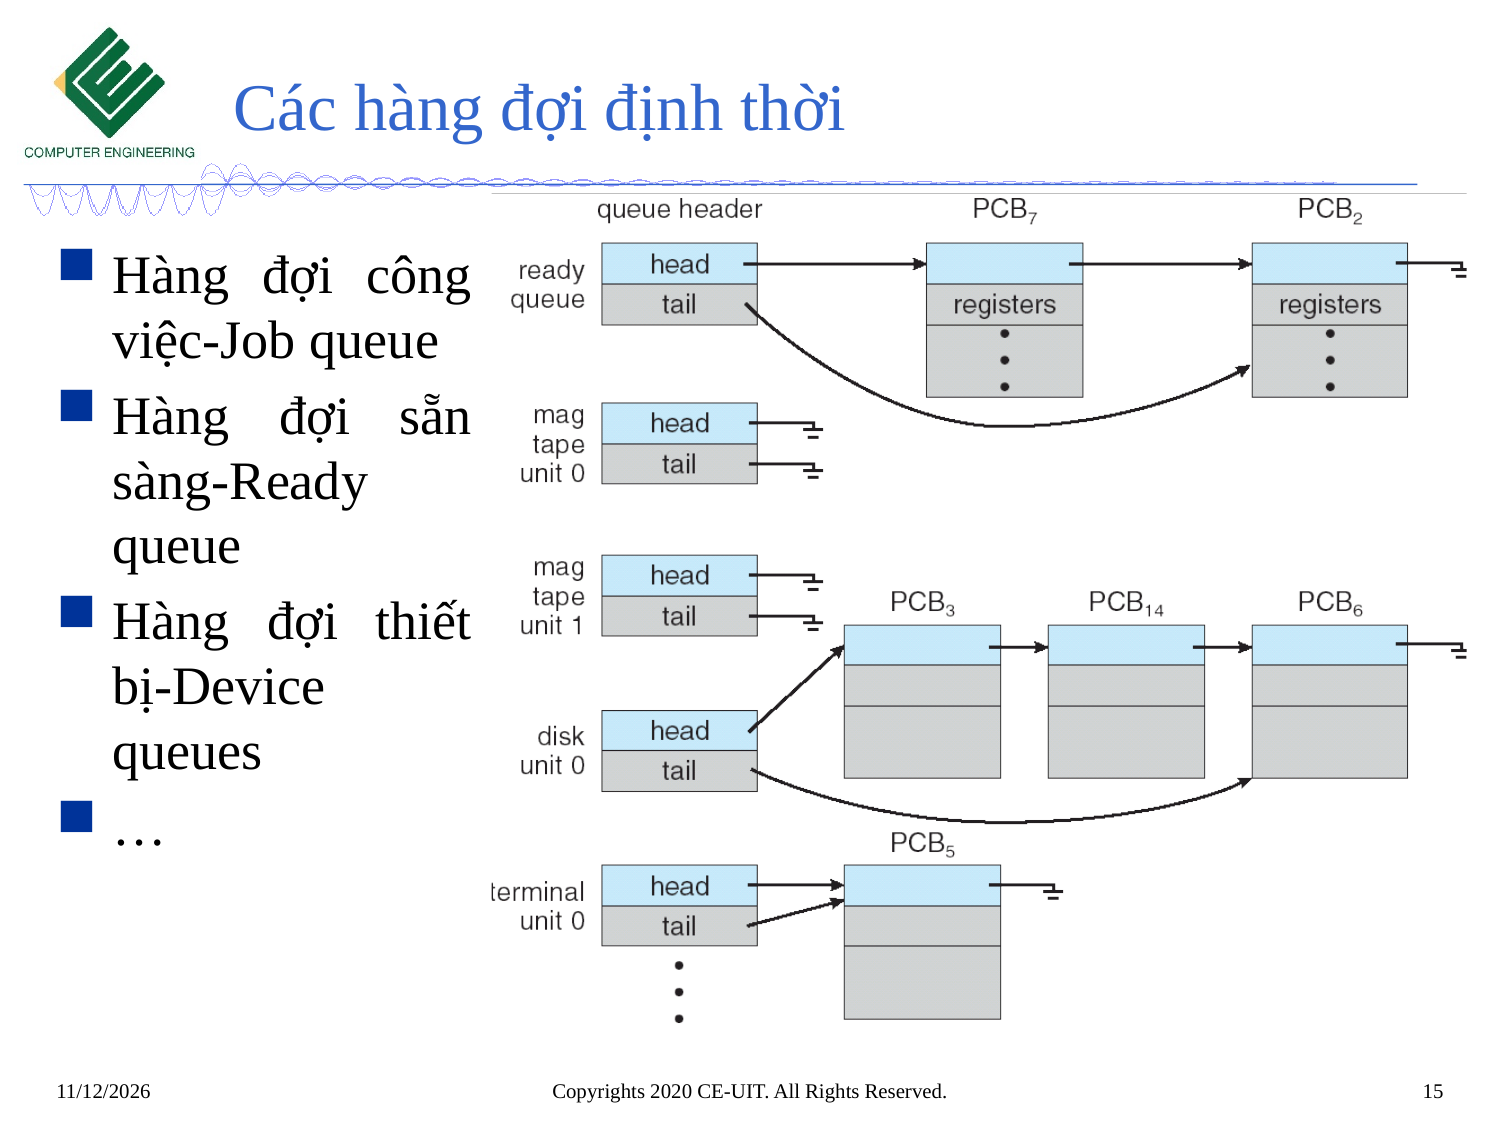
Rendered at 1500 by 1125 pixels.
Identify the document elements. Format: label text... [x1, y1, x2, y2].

picture [29, 193, 1467, 1028]
footer Copyrights 2020 CE-UIT. All Rights Reserved. [288, 1070, 1211, 1118]
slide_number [41, 1070, 288, 1118]
slide_number 15 [1211, 1070, 1459, 1118]
list Hàng đợi công việc-Job queue Hàng đợi sẵn sàng-Ready queue Hàng đợi thiết bị-Device queues … [41, 231, 486, 1024]
title Các hàng đợi định thời [218, 46, 1426, 162]
picture [17, 0, 201, 184]
